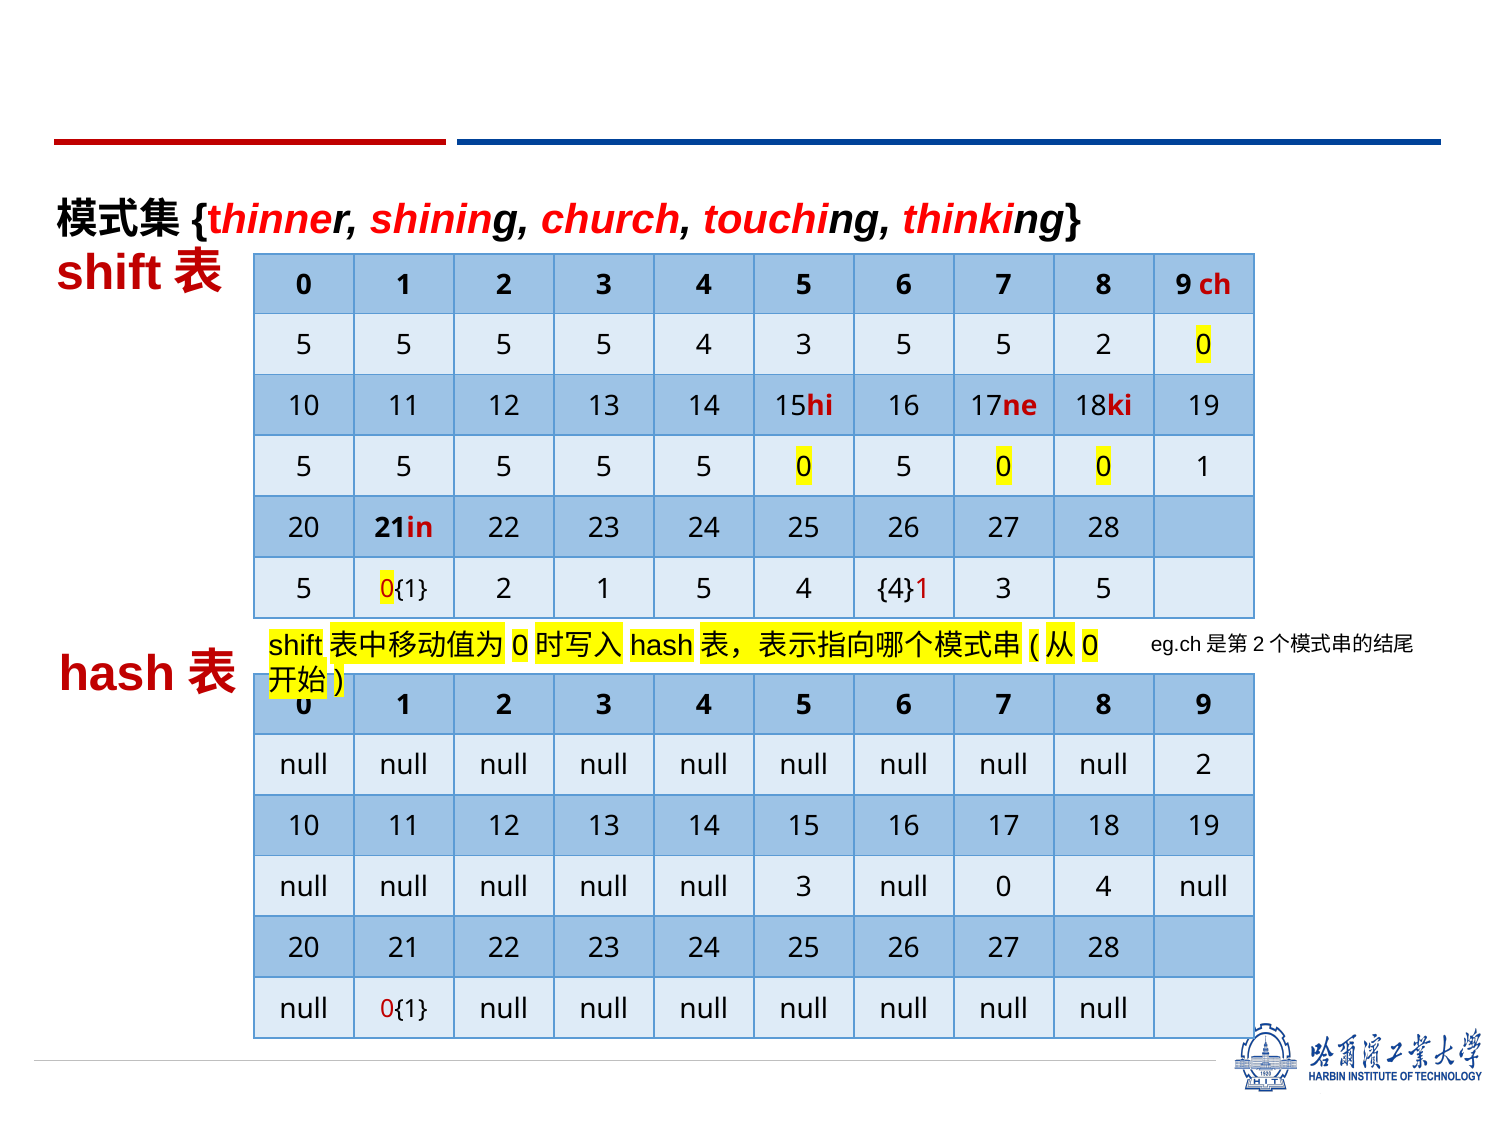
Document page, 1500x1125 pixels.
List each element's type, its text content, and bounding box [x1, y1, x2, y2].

text_box 模式集{thinner, shining, church, touching, thinking} [41, 184, 1377, 231]
table_cell 11 [355, 375, 453, 434]
text_box eg.ch是第2个模式串的结尾 [1136, 623, 1500, 664]
table_cell 5 [655, 558, 753, 617]
table_cell 20 [255, 497, 353, 556]
table_header 7 [955, 255, 1053, 313]
table_cell 15 [755, 796, 853, 855]
table_cell 25 [755, 917, 853, 976]
table_cell 17ne [955, 375, 1053, 434]
table_cell null [255, 978, 353, 1037]
table_cell 24 [655, 497, 753, 556]
table_cell 19 [1155, 796, 1253, 855]
table_cell [1155, 917, 1253, 976]
table_cell 4 [1055, 856, 1153, 915]
table_cell 5 [255, 314, 353, 374]
table_cell 12 [455, 375, 553, 434]
table_cell 15hi [755, 375, 853, 434]
table_cell 22 [455, 497, 553, 556]
table_cell 23 [555, 497, 653, 556]
table_cell 25 [755, 497, 853, 556]
table_cell 26 [855, 917, 953, 976]
table_cell 27 [955, 497, 1053, 556]
table_cell 5 [555, 436, 653, 495]
table_cell null [855, 735, 953, 794]
table_cell null [755, 735, 853, 794]
table_cell null [455, 856, 553, 915]
picture [1204, 1023, 1482, 1094]
table_cell 16 [855, 375, 953, 434]
table_cell 20 [255, 917, 353, 976]
table_cell 17 [955, 796, 1053, 855]
table_header 4 [655, 704, 753, 733]
table_cell 3 [755, 314, 853, 374]
table_cell 5 [955, 314, 1053, 374]
table_cell null [755, 978, 853, 1037]
table_cell 5 [555, 314, 653, 374]
table_cell 13 [555, 375, 653, 434]
table_cell 0{1} [355, 978, 453, 1037]
table_cell 5 [455, 314, 553, 374]
table_cell 12 [455, 796, 553, 855]
table_cell [1155, 978, 1253, 1037]
table_header 6 [855, 704, 953, 733]
table_cell 0 [1155, 314, 1253, 374]
table_cell 23 [555, 917, 653, 976]
table_cell 4 [755, 558, 853, 617]
table_cell 1 [555, 558, 653, 617]
table_cell null [555, 856, 653, 915]
table_cell 5 [855, 436, 953, 495]
table_cell 2 [1055, 314, 1153, 374]
table_cell 27 [955, 917, 1053, 976]
table_header 9 [1155, 675, 1253, 733]
table_cell 24 [655, 917, 753, 976]
table_cell null [455, 978, 553, 1037]
table_cell null [1155, 856, 1253, 915]
table_cell 21in [355, 497, 453, 556]
table_header 3 [555, 255, 653, 313]
slide_number [1059, 1042, 1397, 1103]
table_cell 13 [555, 796, 653, 855]
text_box hash表 [1136, 664, 1379, 709]
table_cell 5 [1055, 558, 1153, 617]
table_cell 5 [255, 558, 353, 617]
table_header 0 [255, 255, 353, 313]
table_header 2 [455, 255, 553, 313]
table_cell 18ki [1055, 375, 1153, 434]
table_header 5 [755, 255, 853, 313]
table_cell 21 [355, 917, 453, 976]
table_cell null [555, 735, 653, 794]
table_cell null [655, 856, 753, 915]
table_cell 14 [655, 375, 753, 434]
table_cell null [655, 978, 753, 1037]
table_cell null [955, 735, 1053, 794]
table_cell null [955, 978, 1053, 1037]
table_cell 18 [1055, 796, 1153, 855]
table_cell null [1055, 978, 1153, 1037]
table_cell 3 [955, 558, 1053, 617]
table_cell 14 [655, 796, 753, 855]
text_box hash表 [43, 633, 253, 709]
table_cell null [1055, 735, 1153, 794]
table_cell [1155, 558, 1253, 617]
table_cell 22 [455, 917, 553, 976]
table_cell 10 [255, 375, 353, 434]
table_cell 0 [1055, 436, 1153, 495]
table_cell null [655, 735, 753, 794]
table_cell 5 [855, 314, 953, 374]
table_cell 2 [1155, 735, 1253, 794]
table_header 2 [455, 704, 553, 733]
table_header 5 [755, 704, 853, 733]
table_cell 28 [1055, 917, 1153, 976]
table_cell 16 [855, 796, 953, 855]
table_header 8 [1055, 255, 1153, 313]
table_cell 4 [655, 314, 753, 374]
table_header 1 [355, 704, 453, 733]
table_cell 11 [355, 796, 453, 855]
table_cell 0 [755, 436, 853, 495]
text_box shift表中移动值为0时写入hash表，表示指向哪个模式串(从0开始) [253, 619, 1136, 704]
table_cell null [855, 978, 953, 1037]
table_cell 3 [755, 856, 853, 915]
table_cell 5 [355, 314, 453, 374]
table_header 4 [655, 255, 753, 313]
table_cell 0 [955, 436, 1053, 495]
text_box shift表 [41, 231, 1377, 307]
table_cell 26 [855, 497, 953, 556]
table_cell 28 [1055, 497, 1153, 556]
table_cell {4}1 [855, 558, 953, 617]
table_cell 19 [1155, 375, 1253, 434]
table_cell null [555, 978, 653, 1037]
table_cell null [855, 856, 953, 915]
table_cell null [355, 735, 453, 794]
table_cell 5 [355, 436, 453, 495]
table_header 7 [955, 704, 1053, 733]
table_header 6 [855, 255, 953, 313]
table_cell null [355, 856, 453, 915]
table_cell 2 [455, 558, 553, 617]
table_cell 5 [455, 436, 553, 495]
table_header 3 [555, 704, 653, 733]
table_cell null [255, 735, 353, 794]
table_header 9 ch [1155, 255, 1253, 313]
table_cell 10 [255, 796, 353, 855]
table_header 0 [255, 704, 353, 733]
table_header 1 [355, 255, 453, 313]
table_cell 0{1} [355, 558, 453, 617]
table_cell 5 [255, 436, 353, 495]
table_header 8 [1055, 675, 1153, 733]
table_cell [1155, 497, 1253, 556]
table_cell null [255, 856, 353, 915]
table_cell 1 [1155, 436, 1253, 495]
table_cell null [455, 735, 553, 794]
table_cell 5 [655, 436, 753, 495]
table_cell 0 [955, 856, 1053, 915]
